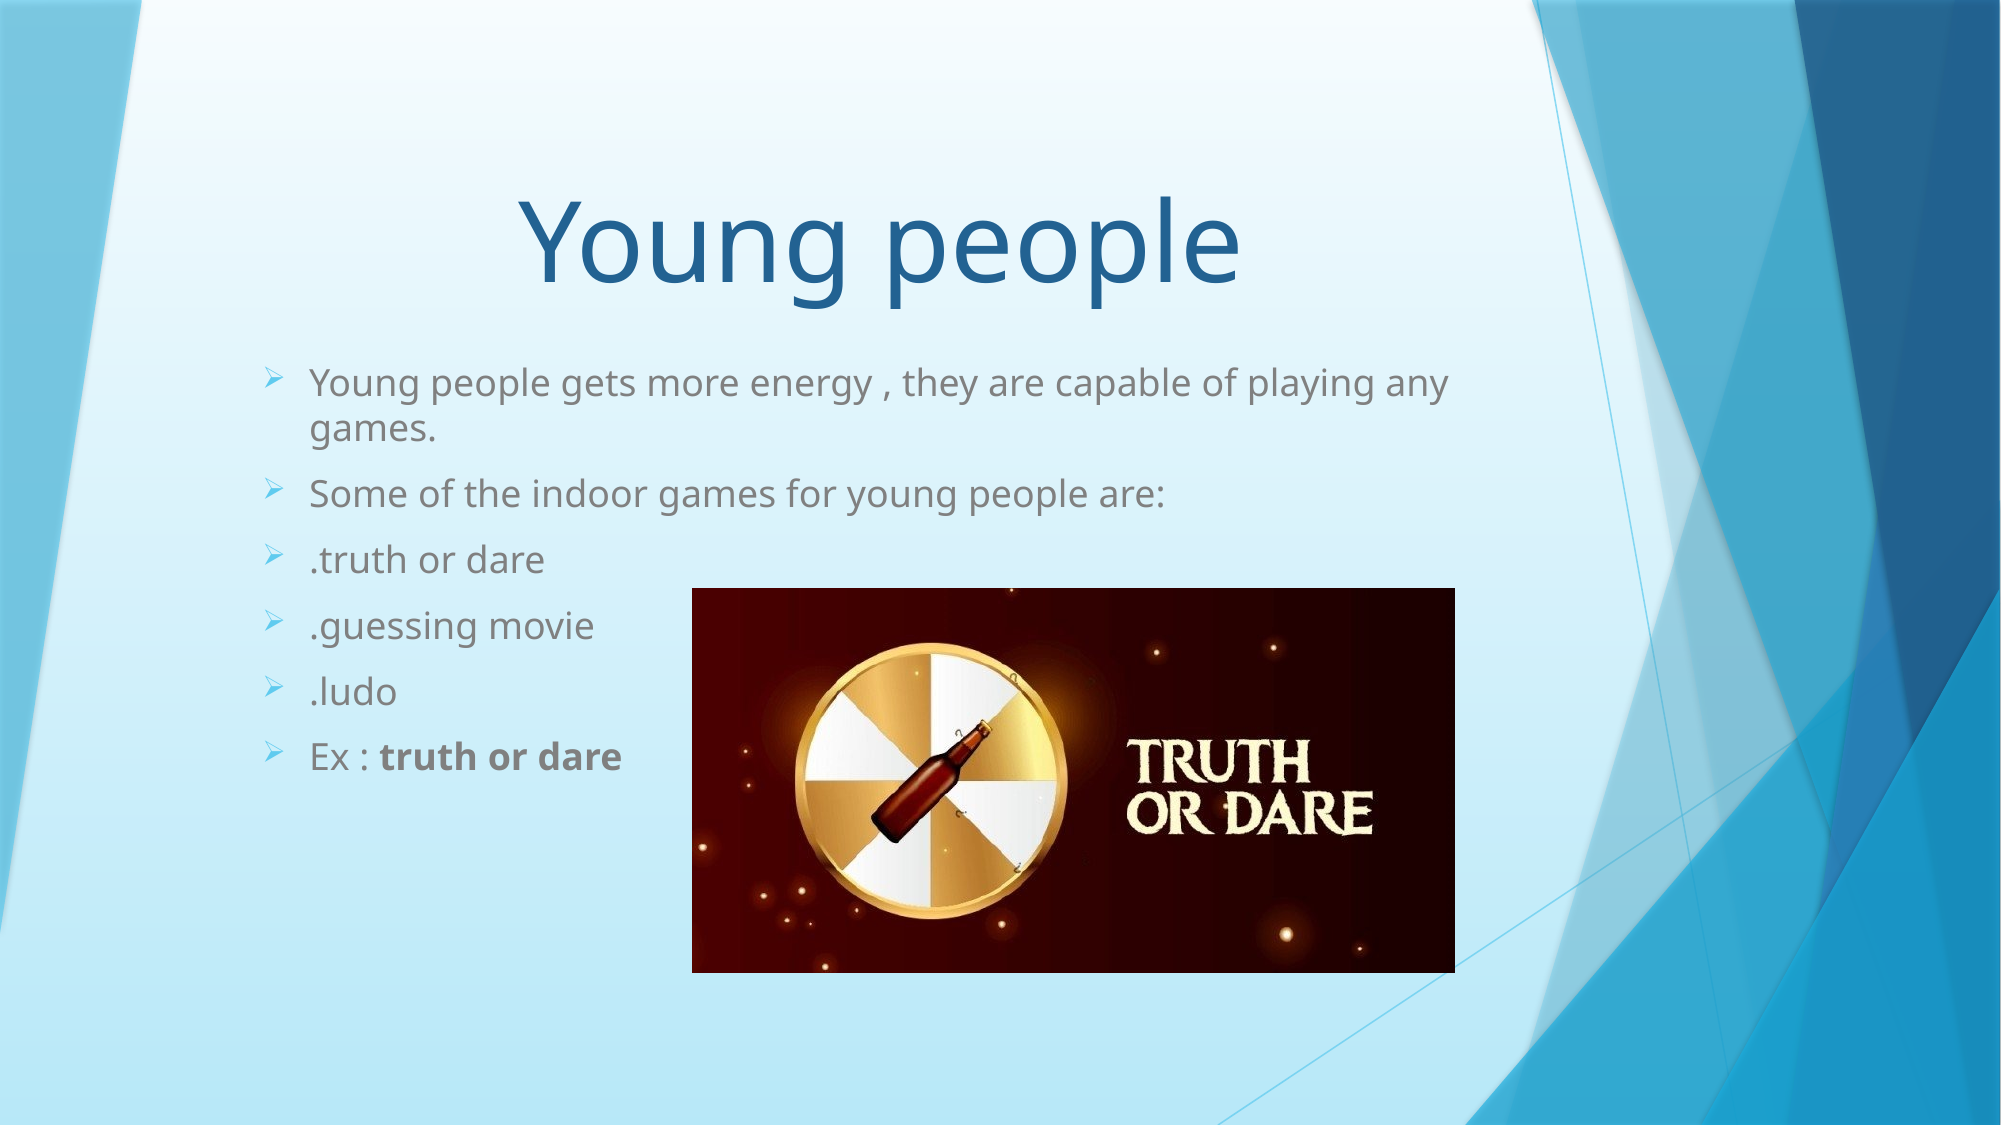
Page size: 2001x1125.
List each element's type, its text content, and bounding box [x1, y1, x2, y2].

title Young people [503, 146, 1522, 313]
subtitle Young people gets more energy , they are capable of playing any games. Some of the indoor games for young people are: .truth or dare .guessing movie .ludo Ex : truth or dare [247, 351, 1522, 845]
picture [691, 588, 1455, 974]
